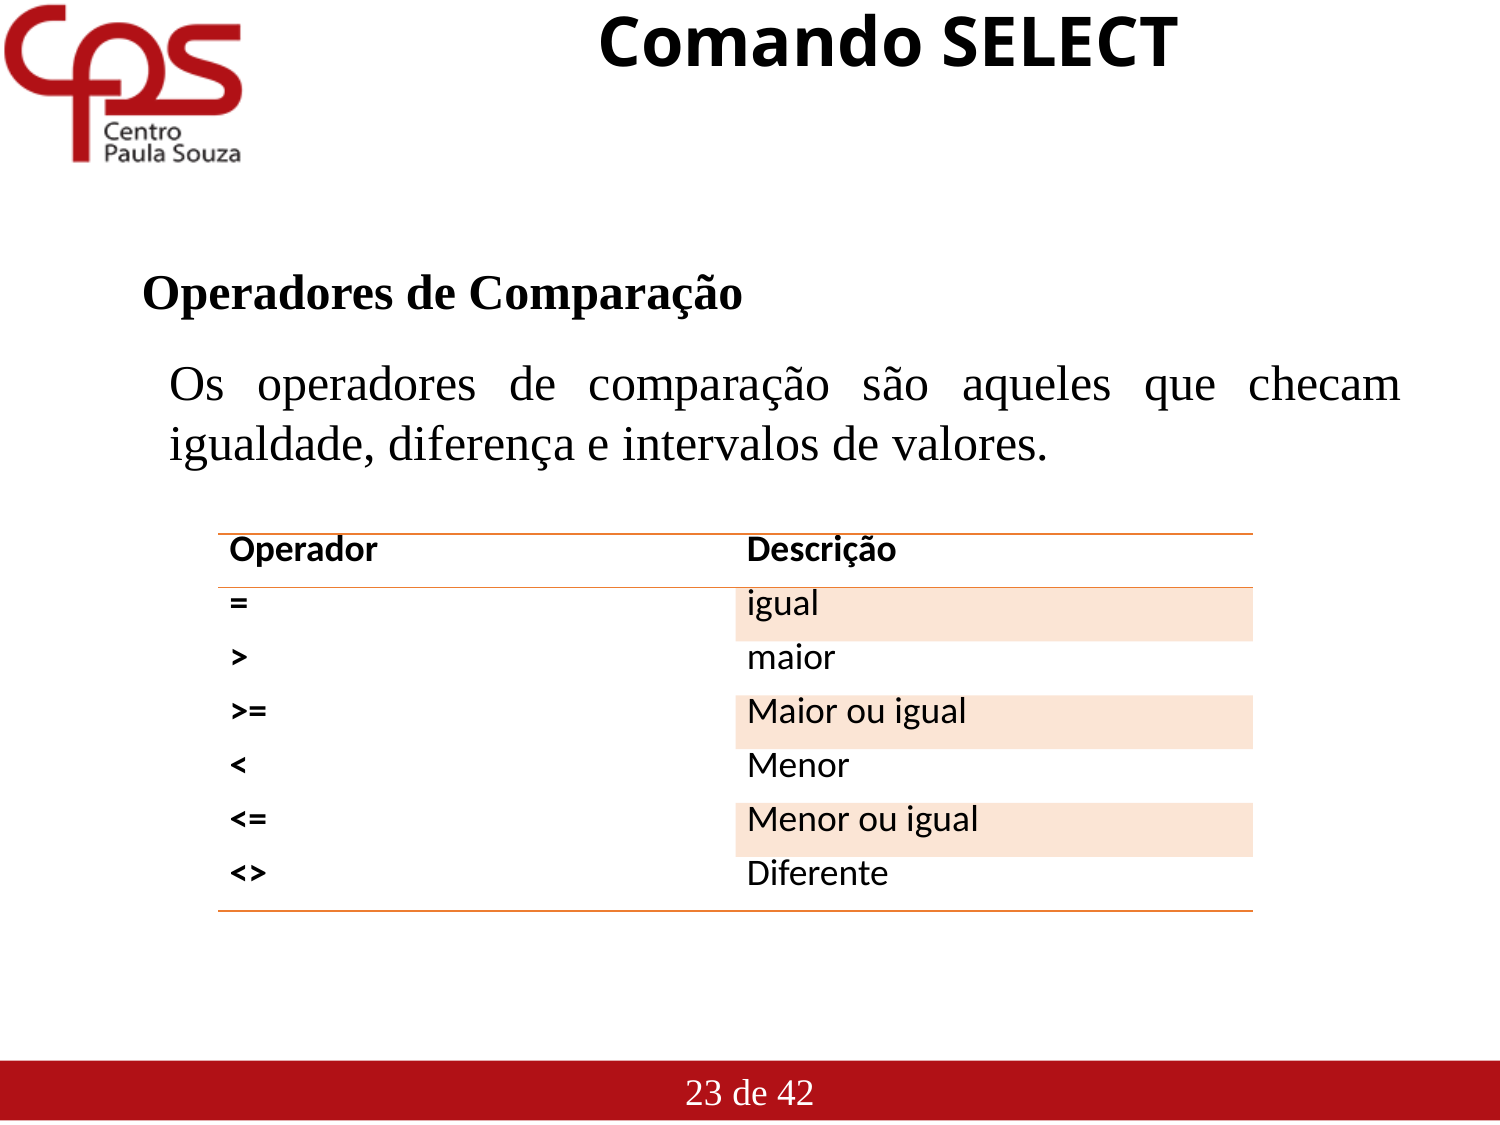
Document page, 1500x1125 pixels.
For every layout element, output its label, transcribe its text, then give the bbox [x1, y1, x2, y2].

table_cell Maior ou igual [736, 695, 1253, 749]
table_cell Menor ou igual [736, 803, 1253, 857]
picture [0, 0, 250, 177]
table_cell >= [218, 695, 736, 749]
table_cell maior [736, 641, 1253, 695]
table_header Descrição [736, 535, 1253, 587]
table_cell = [218, 588, 736, 641]
table_header Operador [218, 535, 736, 587]
table_cell > [218, 641, 736, 695]
table_cell igual [736, 588, 1253, 641]
table_cell <= [218, 803, 736, 857]
text_box Os operadores de comparação são aqueles que checam igualdade, diferença e intervalos de valores. [106, 343, 1418, 479]
table_cell Menor [736, 749, 1253, 803]
text_box Operadores de Comparação [126, 252, 759, 328]
table_cell < [218, 749, 736, 803]
title Comando SELECT [277, 0, 1499, 101]
table_cell Diferente [736, 857, 1253, 910]
table_cell <> [218, 857, 736, 910]
